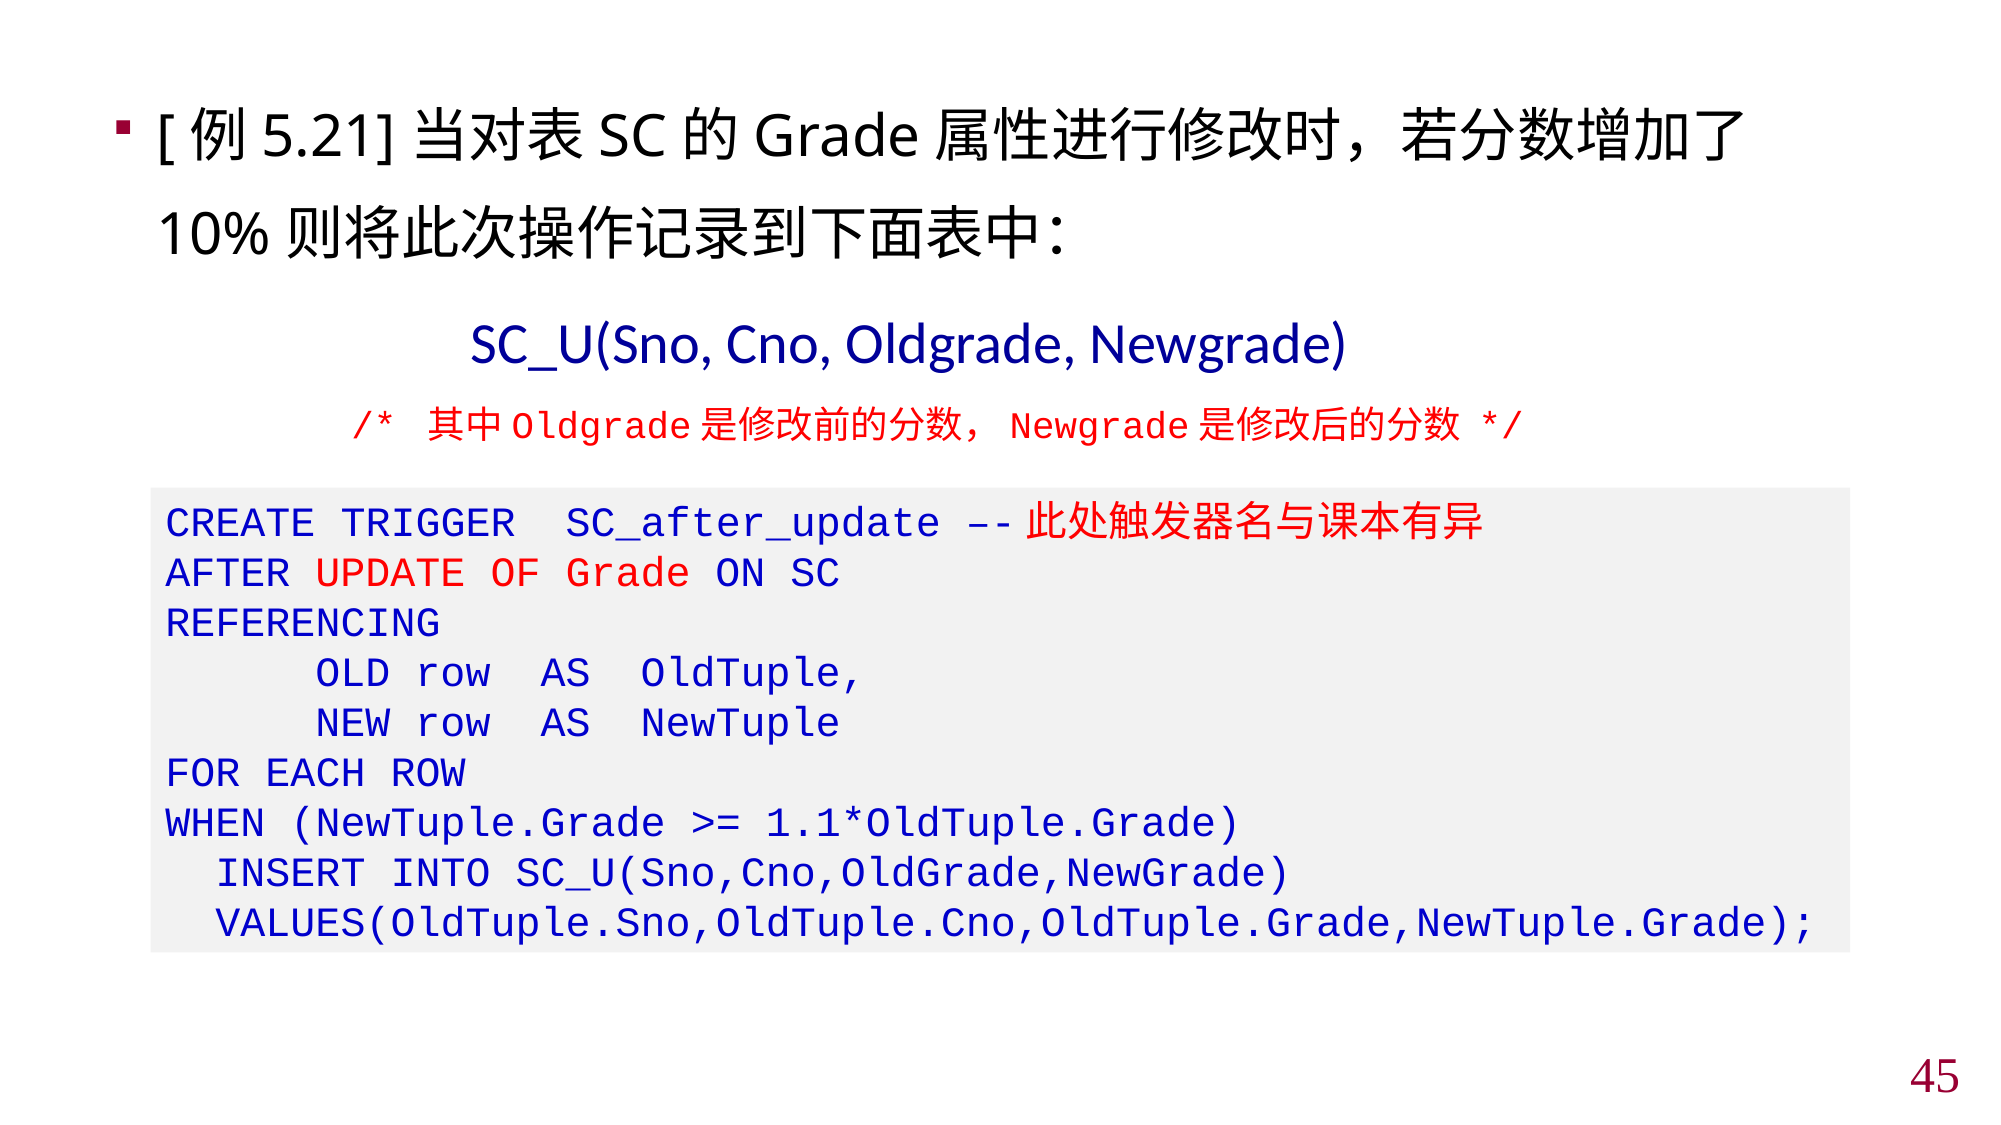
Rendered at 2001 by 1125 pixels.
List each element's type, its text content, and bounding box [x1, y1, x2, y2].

slide_number 44 [1550, 1048, 1975, 1096]
text_box CREATE TRIGGER SC_after_update –-此处触发器名与课本有异 AFTER UPDATE OF Grade ON SC REFERENCING OLD row AS OldTuple, NEW row AS NewTuple FOR EACH ROW WHEN (NewTuple.Grade >= 1.1*OldTuple.Grade) INSERT INTO SC_U(Sno,Cno,OldGrade,NewGrade) VALUES(OldTuple.Sno,OldTuple.Cno,OldTuple.Grade,NewTuple.Grade); [150, 487, 1851, 953]
list [例5.21]当对表SC的Grade属性进行修改时，若分数增加了10%则将此次操作记录到下面表中： SC_U(Sno, Cno, Oldgrade, Newgrade) /* 其中Oldgrade是修改前的分数，Newgrade是修改后的分数 */ [97, 62, 1875, 1073]
